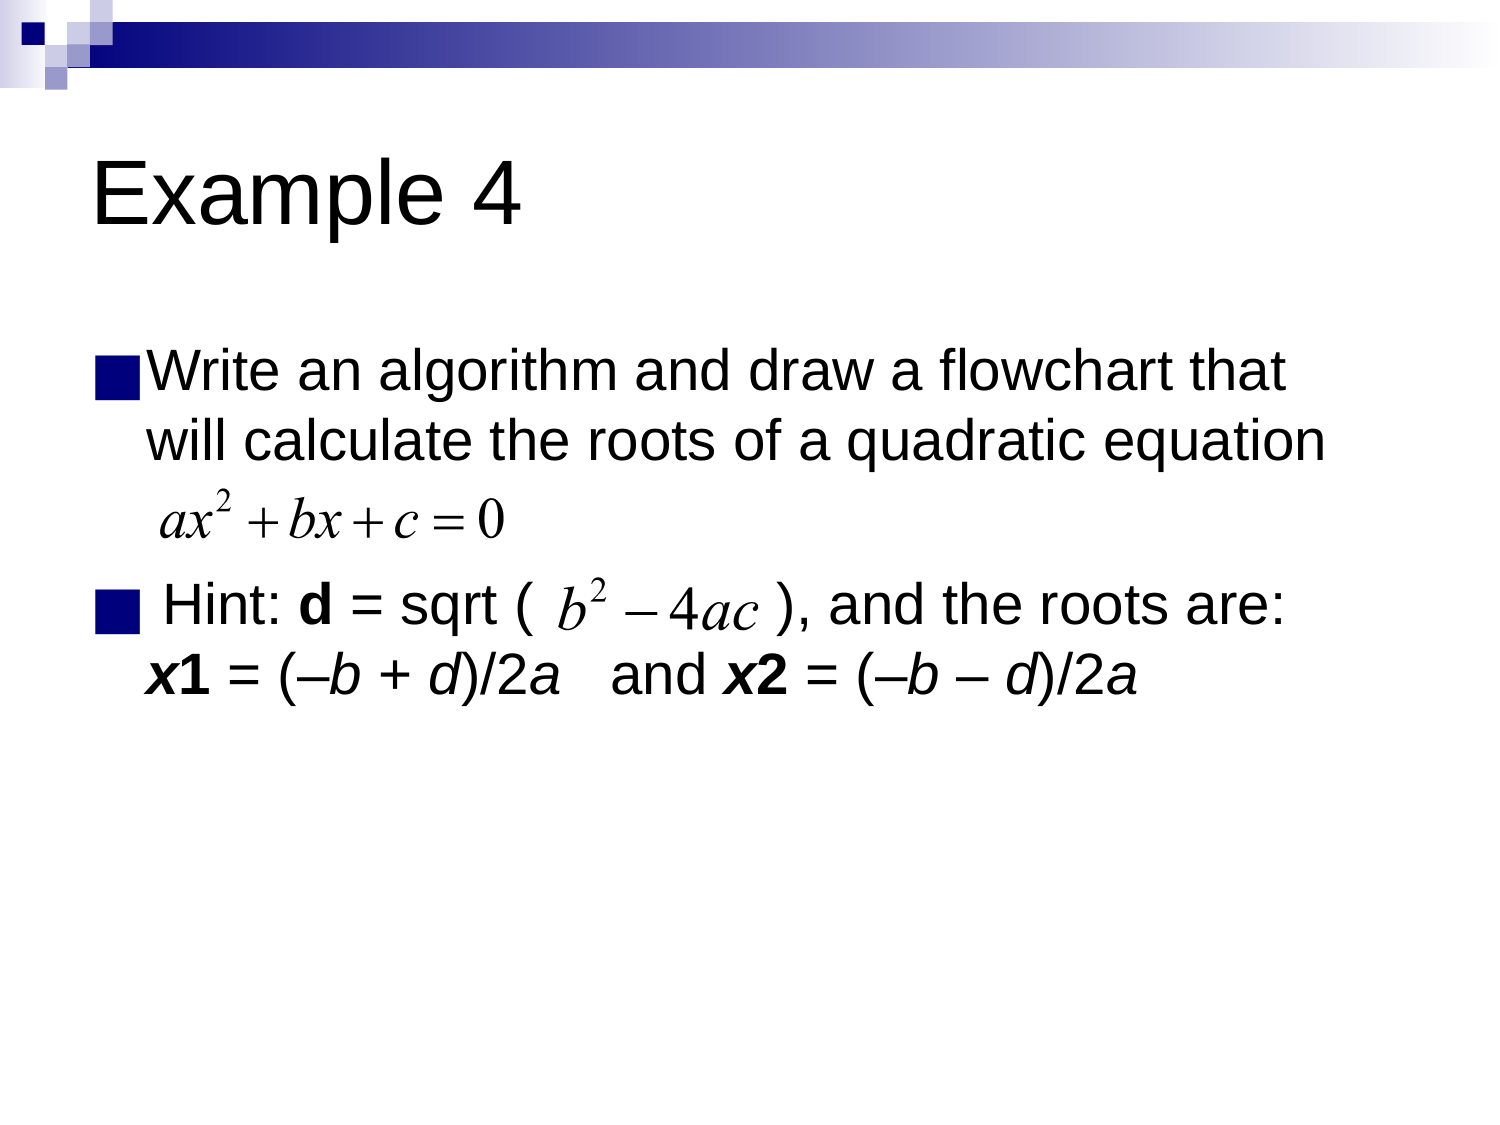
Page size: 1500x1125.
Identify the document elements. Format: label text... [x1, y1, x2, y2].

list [549, 562, 771, 645]
list Write an algorithm and draw a flowchart that will calculate the roots of a quadratic equation Hint: d = sqrt ( ), and the roots are: x1 = (–b + d)/2a and x2 = (–b – d)/2a [75, 324, 1363, 546]
list Write an algorithm and draw a flowchart that will calculate the roots of a quadratic equation Hint: d = sqrt ( ), and the roots are: x1 = (–b + d)/2a and x2 = (–b – d)/2a [75, 547, 1363, 963]
title Example 4 [75, 75, 1425, 300]
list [149, 474, 513, 552]
